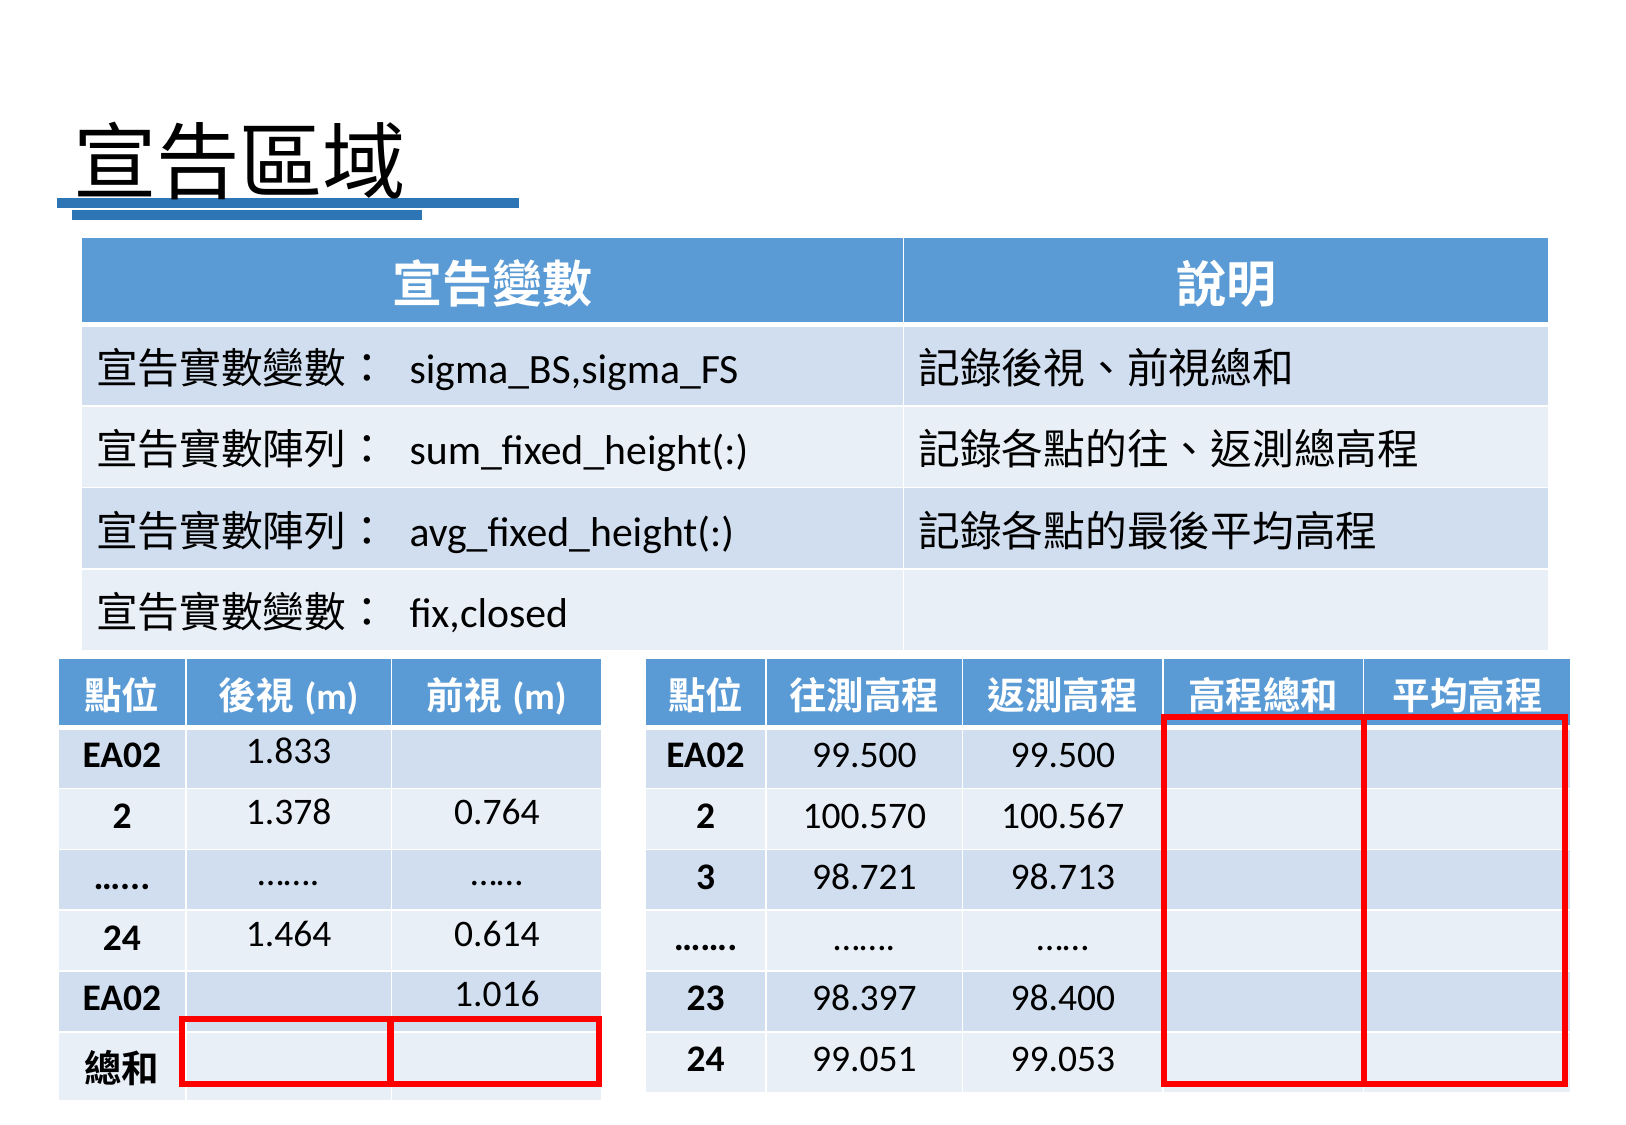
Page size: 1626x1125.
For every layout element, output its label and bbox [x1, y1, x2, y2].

table_cell [59, 972, 185, 1031]
table_cell [904, 488, 1548, 568]
title [58, 51, 1572, 269]
table_cell [767, 972, 962, 1031]
table_header [392, 659, 601, 725]
table_cell [59, 911, 185, 970]
table_cell [82, 570, 903, 650]
table_cell [646, 730, 765, 788]
table_cell [963, 789, 1162, 849]
table_cell [187, 789, 391, 849]
table_cell [187, 911, 391, 970]
table_cell [963, 850, 1162, 909]
table_cell [59, 850, 185, 909]
table_cell [187, 850, 391, 909]
table_cell [963, 730, 1162, 788]
table_cell [1364, 1033, 1570, 1092]
table_cell [187, 730, 391, 788]
table_cell [646, 850, 765, 909]
table_cell [59, 789, 185, 849]
table_cell [646, 972, 765, 1031]
table_cell [392, 911, 601, 970]
table_header [82, 269, 903, 322]
table_cell [82, 488, 903, 568]
table_cell [767, 850, 962, 909]
table_cell [963, 1033, 1162, 1092]
table_cell [767, 911, 962, 970]
table_cell [904, 570, 1548, 650]
table_cell [646, 789, 765, 849]
table_cell [904, 407, 1548, 487]
table_cell [767, 789, 962, 849]
table_cell [392, 1033, 601, 1100]
table_cell [392, 730, 601, 788]
table_header [187, 659, 391, 725]
table_cell [187, 1085, 391, 1100]
table_cell [963, 911, 1162, 970]
table_cell [392, 972, 601, 1031]
text_box [1163, 716, 1566, 1085]
table_cell [1164, 1085, 1363, 1092]
table_cell [1566, 850, 1570, 909]
text_box [181, 1018, 600, 1085]
table_cell [59, 1033, 185, 1100]
table_cell [646, 911, 765, 970]
table_header [767, 659, 962, 725]
table_cell [646, 1033, 765, 1092]
table_header [904, 269, 1548, 322]
table_cell [1566, 789, 1570, 849]
table_cell [59, 730, 185, 788]
table_cell [1566, 911, 1570, 970]
table_header [963, 659, 1162, 725]
table_cell [1566, 972, 1570, 1031]
table_header [59, 659, 185, 725]
table_cell [1566, 730, 1570, 788]
table_header [1364, 659, 1570, 725]
table_header [1164, 659, 1363, 716]
table_cell [187, 972, 391, 1018]
table_cell [904, 327, 1548, 405]
table_cell [82, 407, 903, 487]
table_cell [767, 1033, 962, 1092]
table_cell [963, 972, 1162, 1031]
table_cell [392, 789, 601, 849]
table_cell [82, 327, 903, 405]
table_header [646, 659, 765, 725]
table_cell [767, 730, 962, 788]
table_cell [392, 850, 601, 909]
